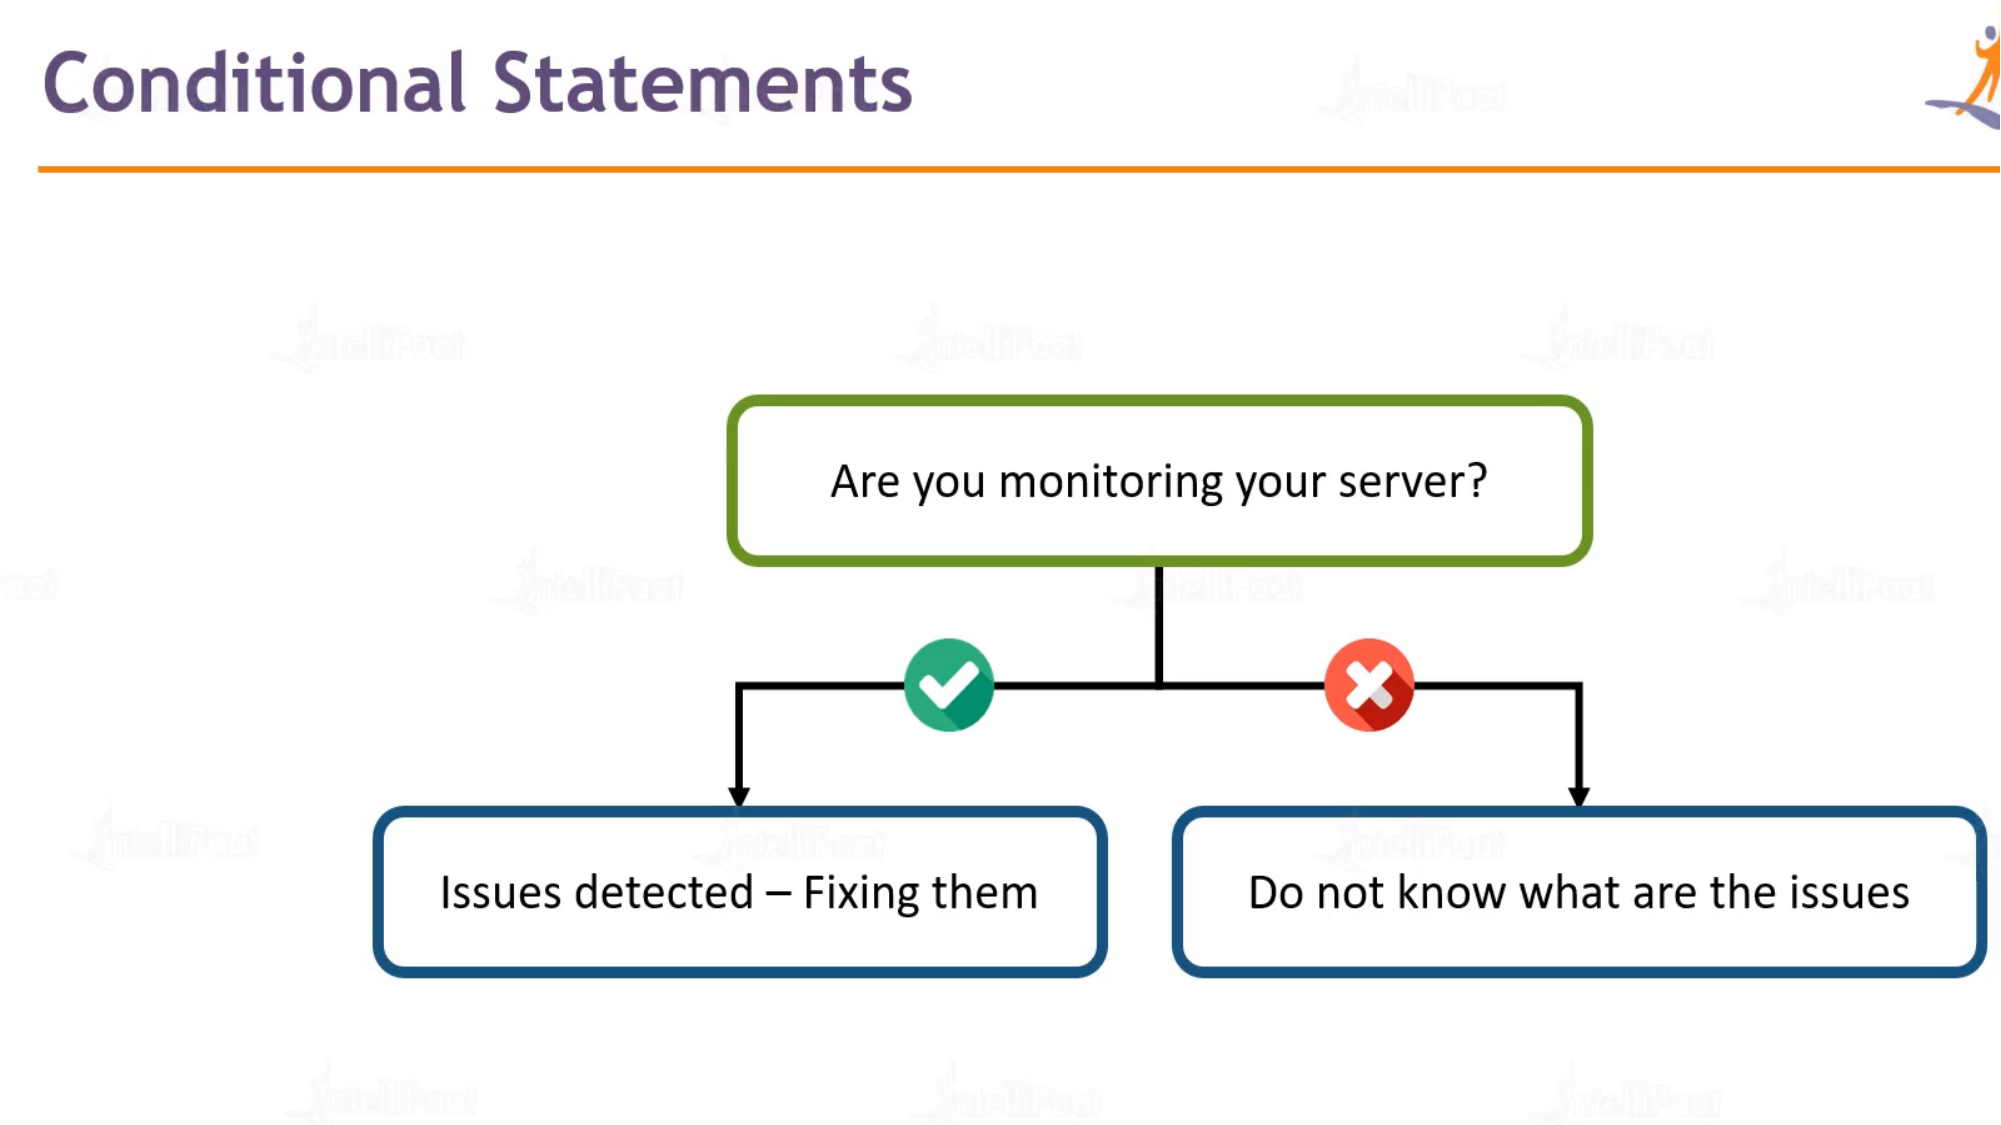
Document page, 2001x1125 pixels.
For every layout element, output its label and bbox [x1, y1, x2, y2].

list [0, 0, 2000, 1125]
